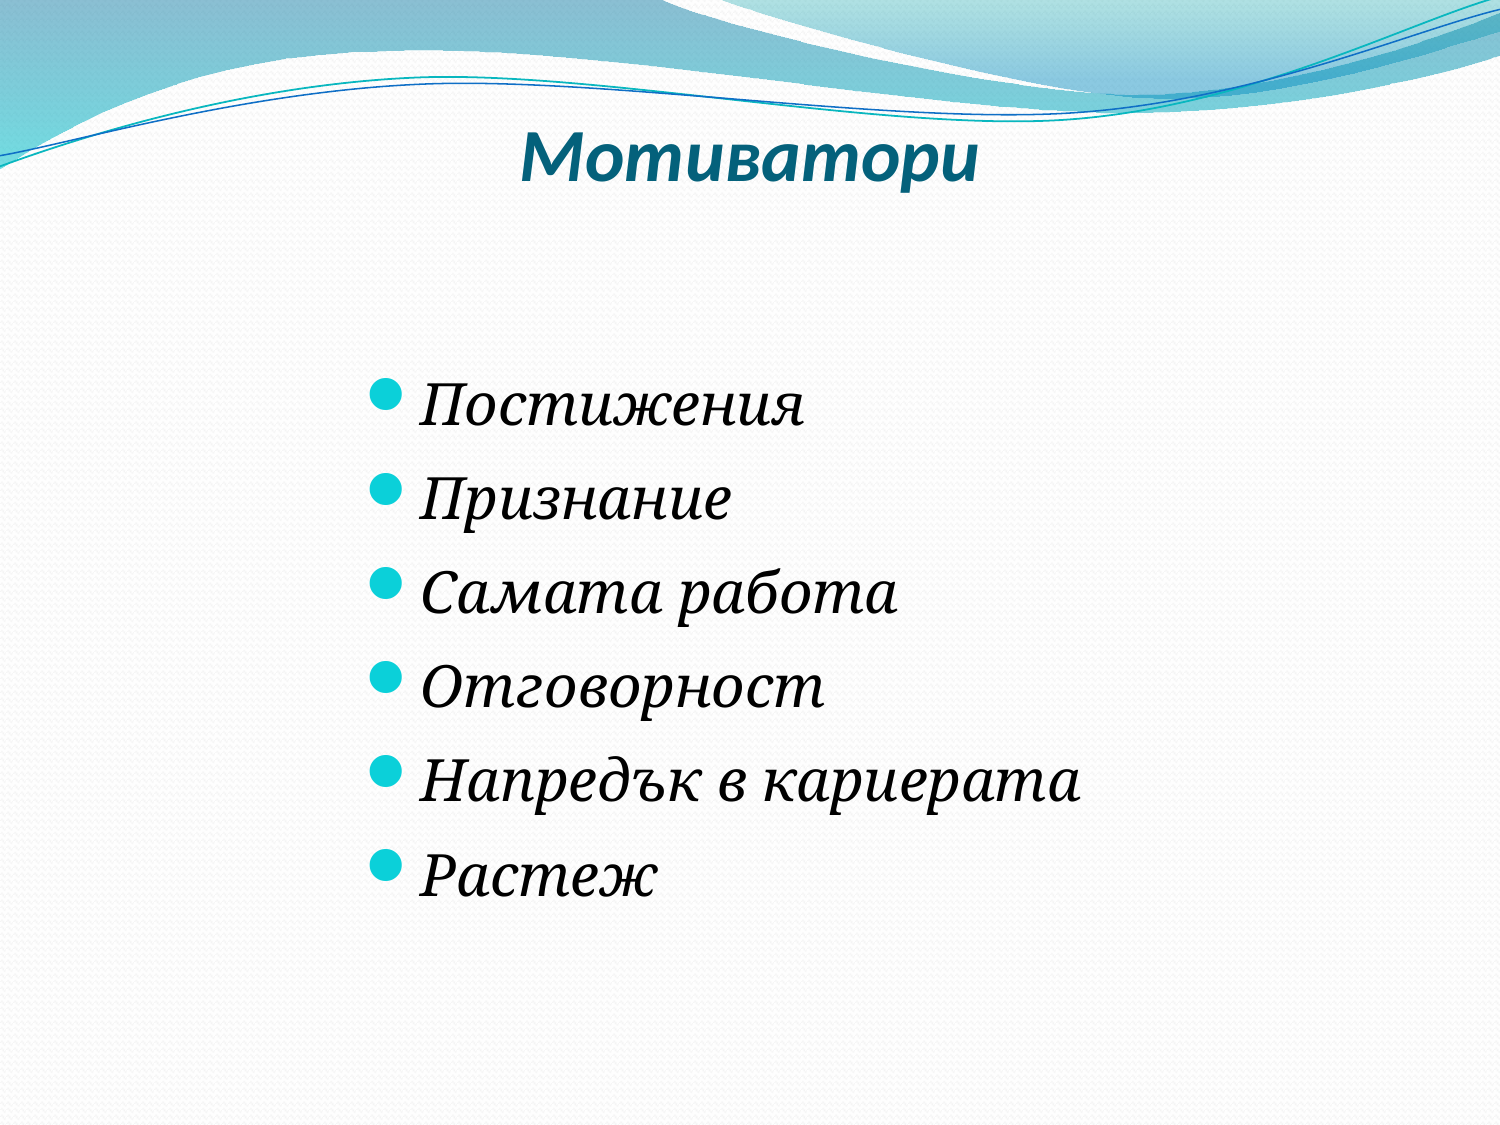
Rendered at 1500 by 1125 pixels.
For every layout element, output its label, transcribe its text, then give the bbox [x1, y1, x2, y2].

title Мотиватори [0, 87, 1500, 198]
list Постижения Признание Самата работа Отговорност Напредък в кариерата Растеж [349, 287, 1500, 1125]
